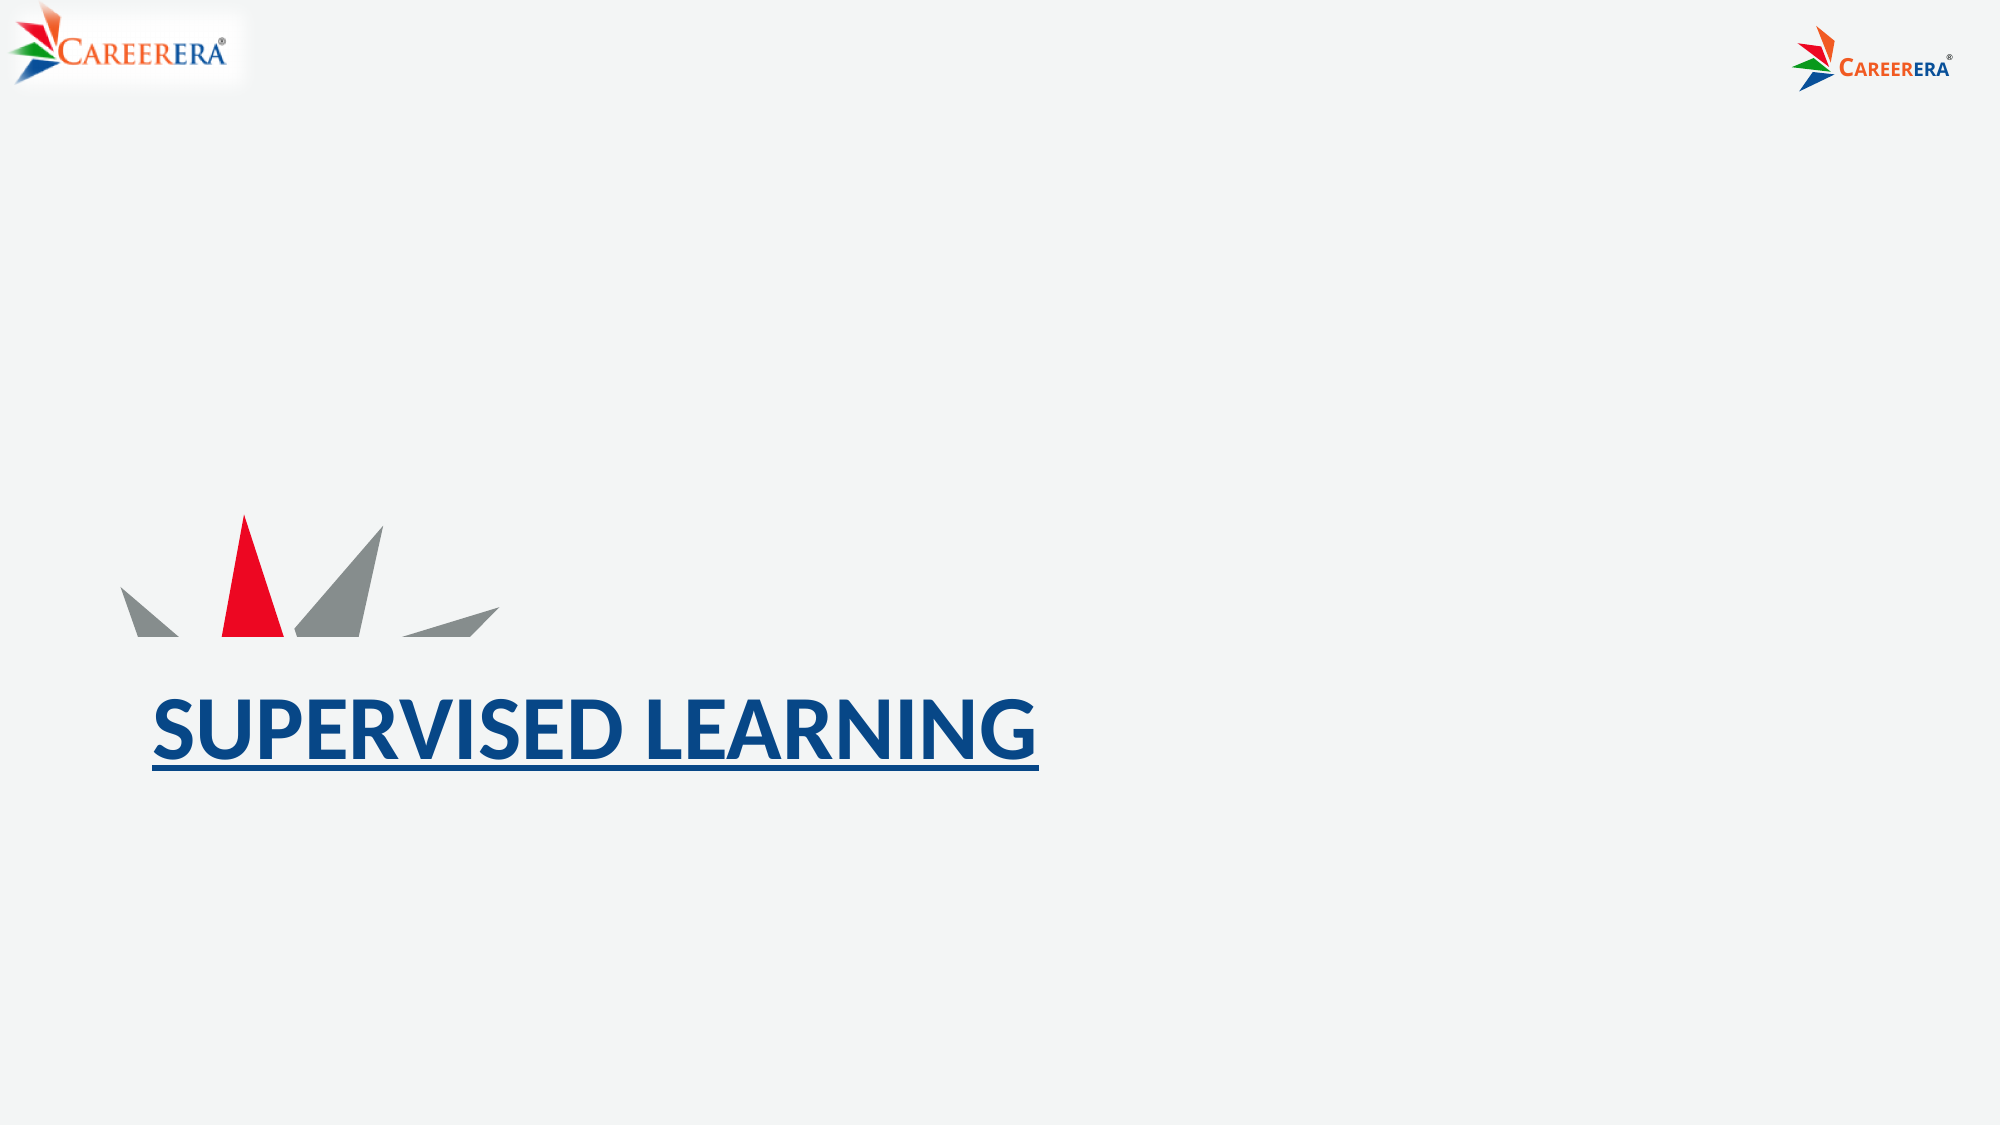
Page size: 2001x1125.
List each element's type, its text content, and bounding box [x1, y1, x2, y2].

picture [0, 0, 262, 104]
title SUPERVISED LEARNING [137, 657, 1863, 802]
